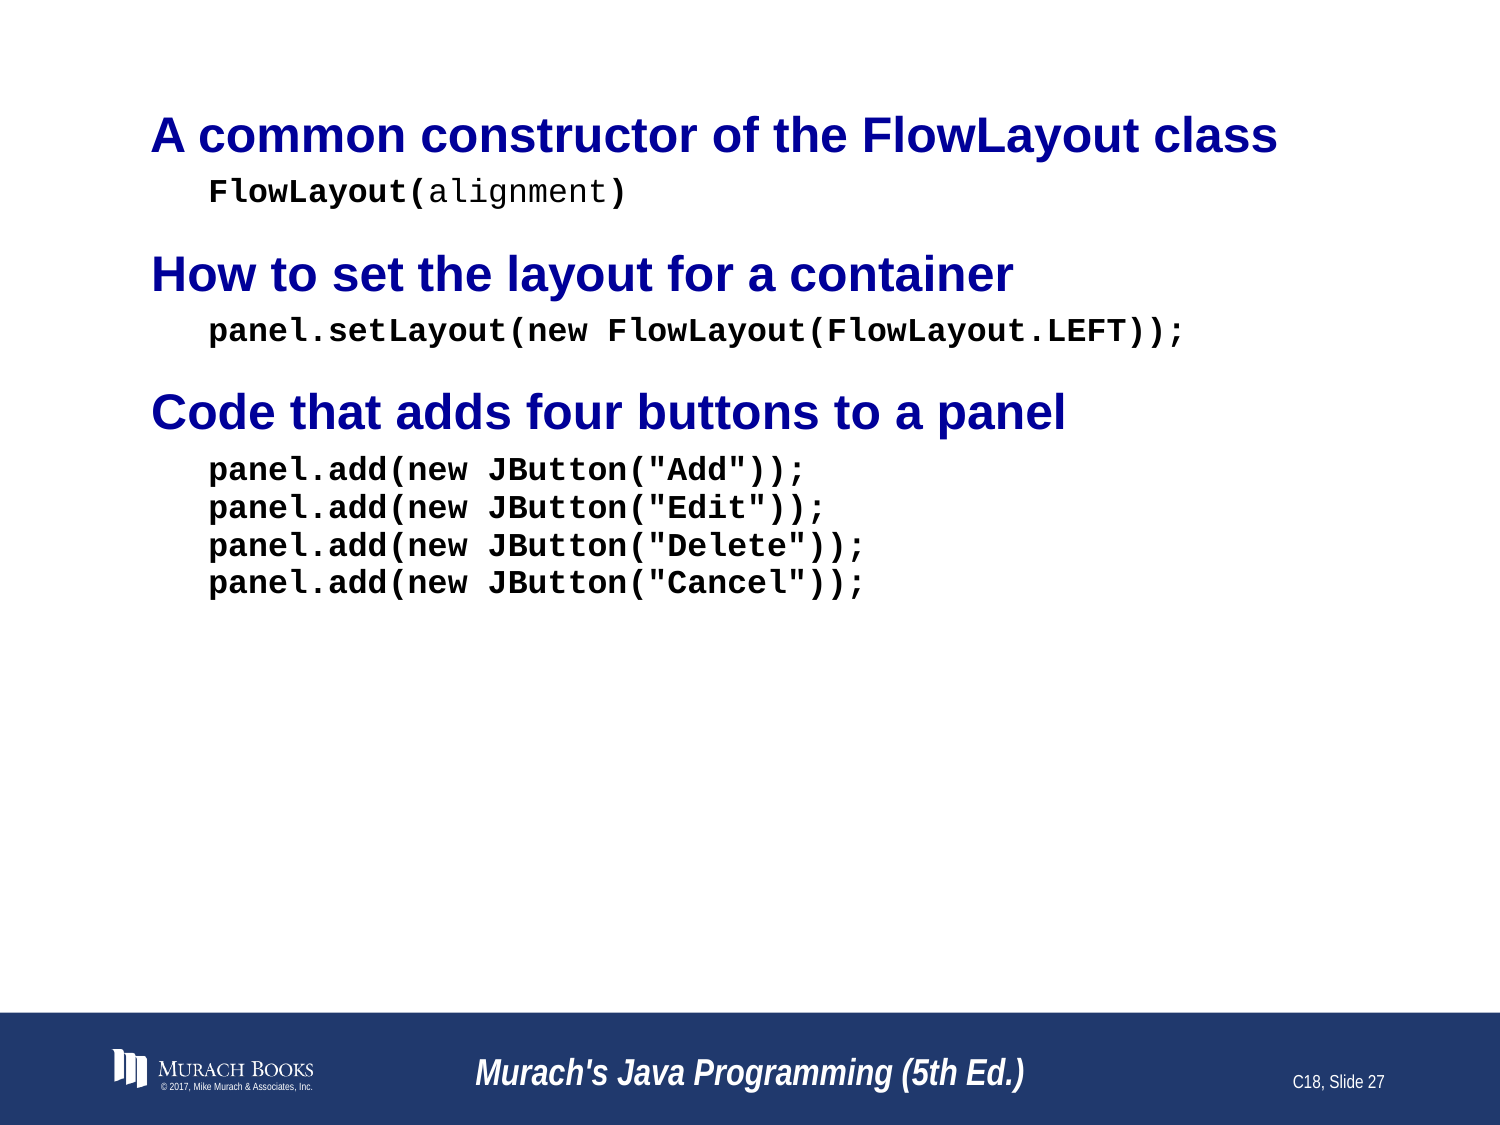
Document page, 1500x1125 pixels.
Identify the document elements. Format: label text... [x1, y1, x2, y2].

slide_number C18, Slide 27 [1087, 1025, 1400, 1100]
title A common constructor of the FlowLayout class [150, 102, 1350, 164]
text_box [150, 174, 1350, 606]
footer © 2017, Mike Murach & Associates, Inc. [12, 1025, 463, 1100]
slide_number Murach's Java Programming (5th Ed.) [463, 1025, 1050, 1100]
